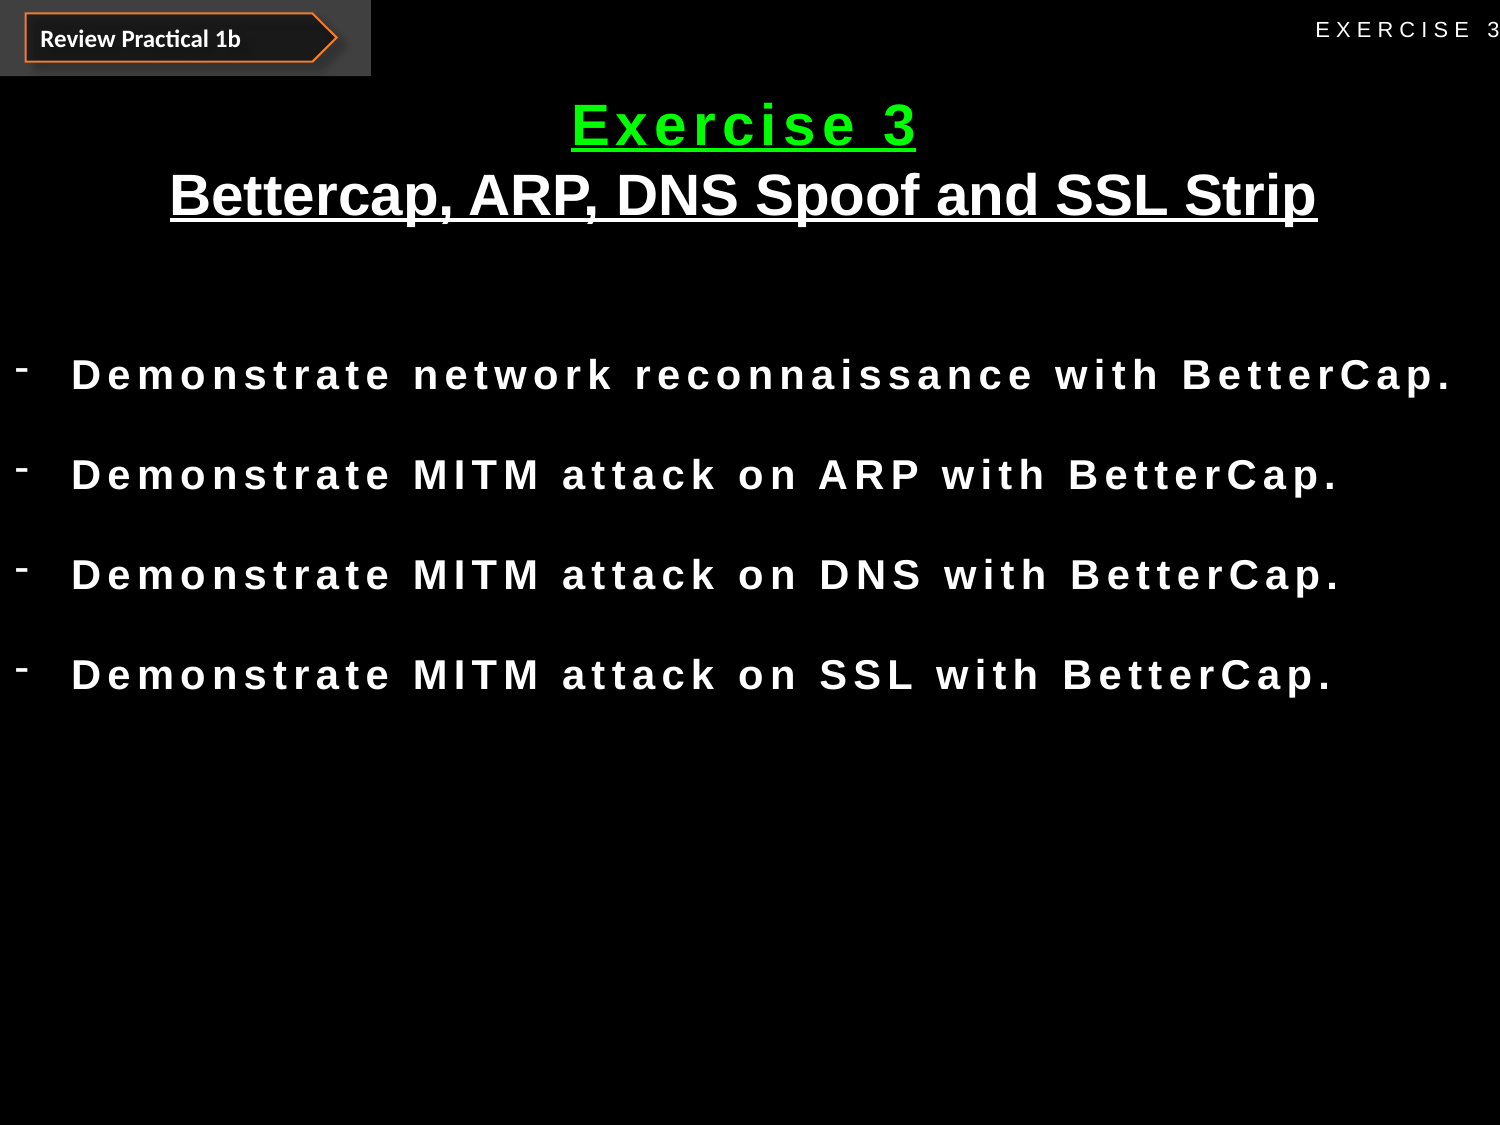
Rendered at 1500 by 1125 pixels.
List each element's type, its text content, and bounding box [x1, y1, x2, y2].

text_box Demonstrate network reconnaissance with BetterCap. Demonstrate MITM attack on ARP with BetterCap. Demonstrate MITM attack on DNS with BetterCap. Demonstrate MITM attack on SSL with BetterCap. [0, 290, 1500, 1018]
text_box EXERCISE 3 [977, 7, 1500, 57]
text_box Exercise 3 Bettercap, ARP, DNS Spoof and SSL Strip [0, 79, 1500, 178]
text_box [0, 0, 523, 77]
